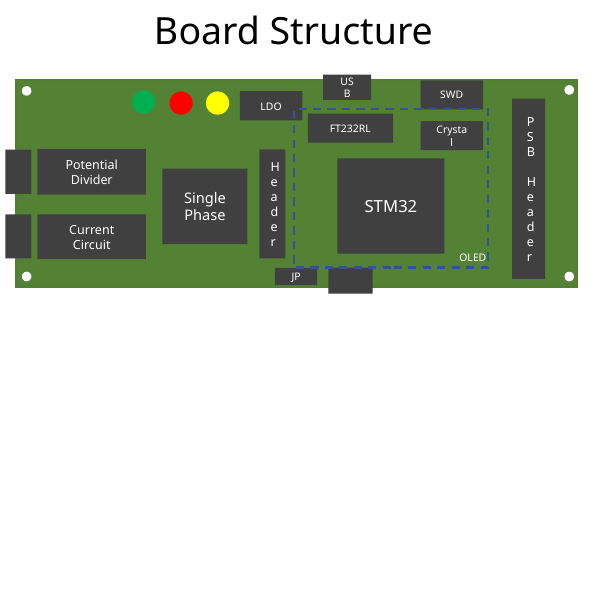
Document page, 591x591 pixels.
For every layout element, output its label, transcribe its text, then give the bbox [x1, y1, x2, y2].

text_box Current Circuit [36, 213, 147, 260]
text_box PSB Header [511, 98, 546, 280]
text_box JP [274, 267, 318, 286]
text_box [20, 270, 33, 283]
text_box [204, 90, 231, 116]
text_box Board Structure [139, 0, 448, 60]
text_box [563, 270, 576, 283]
text_box Header [258, 148, 286, 260]
text_box [374, 79, 578, 288]
text_box [15, 79, 419, 288]
text_box [4, 149, 32, 195]
text_box [168, 90, 194, 116]
text_box [293, 108, 489, 269]
text_box [131, 89, 157, 115]
text_box Single Phase [161, 168, 248, 245]
text_box [20, 85, 33, 97]
text_box [4, 213, 32, 260]
text_box SWD [419, 79, 484, 109]
text_box [327, 268, 374, 295]
text_box [563, 84, 576, 96]
text_box LDO [239, 90, 303, 121]
text_box USB [322, 74, 372, 101]
text_box OLED [444, 243, 502, 271]
text_box Potential Divider [36, 148, 147, 196]
